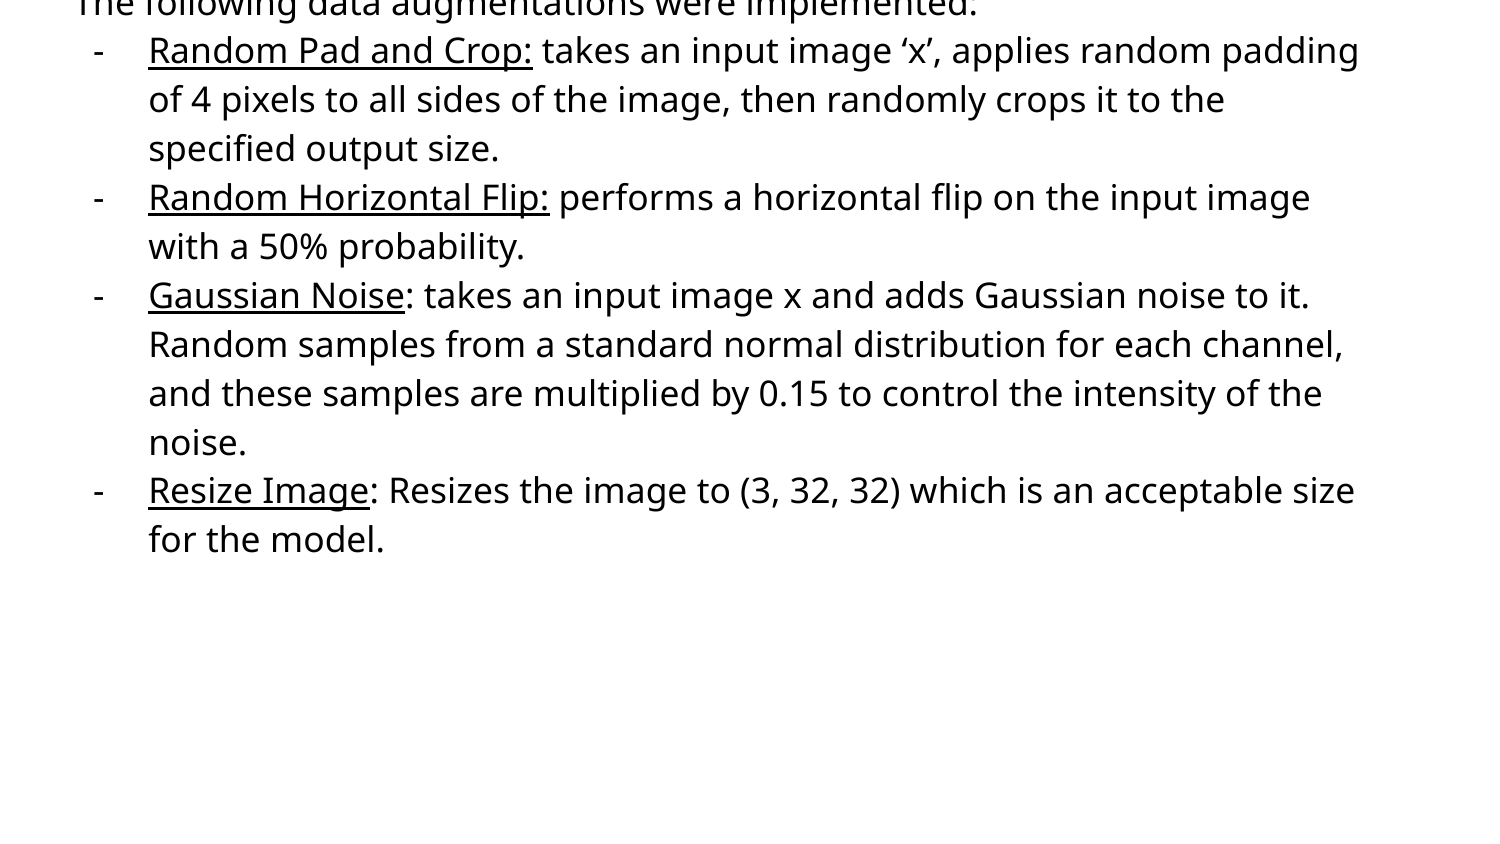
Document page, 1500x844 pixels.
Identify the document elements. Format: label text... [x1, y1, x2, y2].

title Data Augmentations The following data augmentations were implemented: Random Pad and Crop: takes an input image ‘x’, applies random padding of 4 pixels to all sides of the image, then randomly crops it to the specified output size. Random Horizontal Flip: performs a horizontal flip on the input image with a 50% probability. Gaussian Noise: takes an input image x and adds Gaussian noise to it. Random samples from a standard normal distribution for each channel, and these samples are multiplied by 0.15 to control the intensity of the noise. Resize Image: Resizes the image to (3, 32, 32) which is an acceptable size for the model. [58, 0, 1380, 41]
